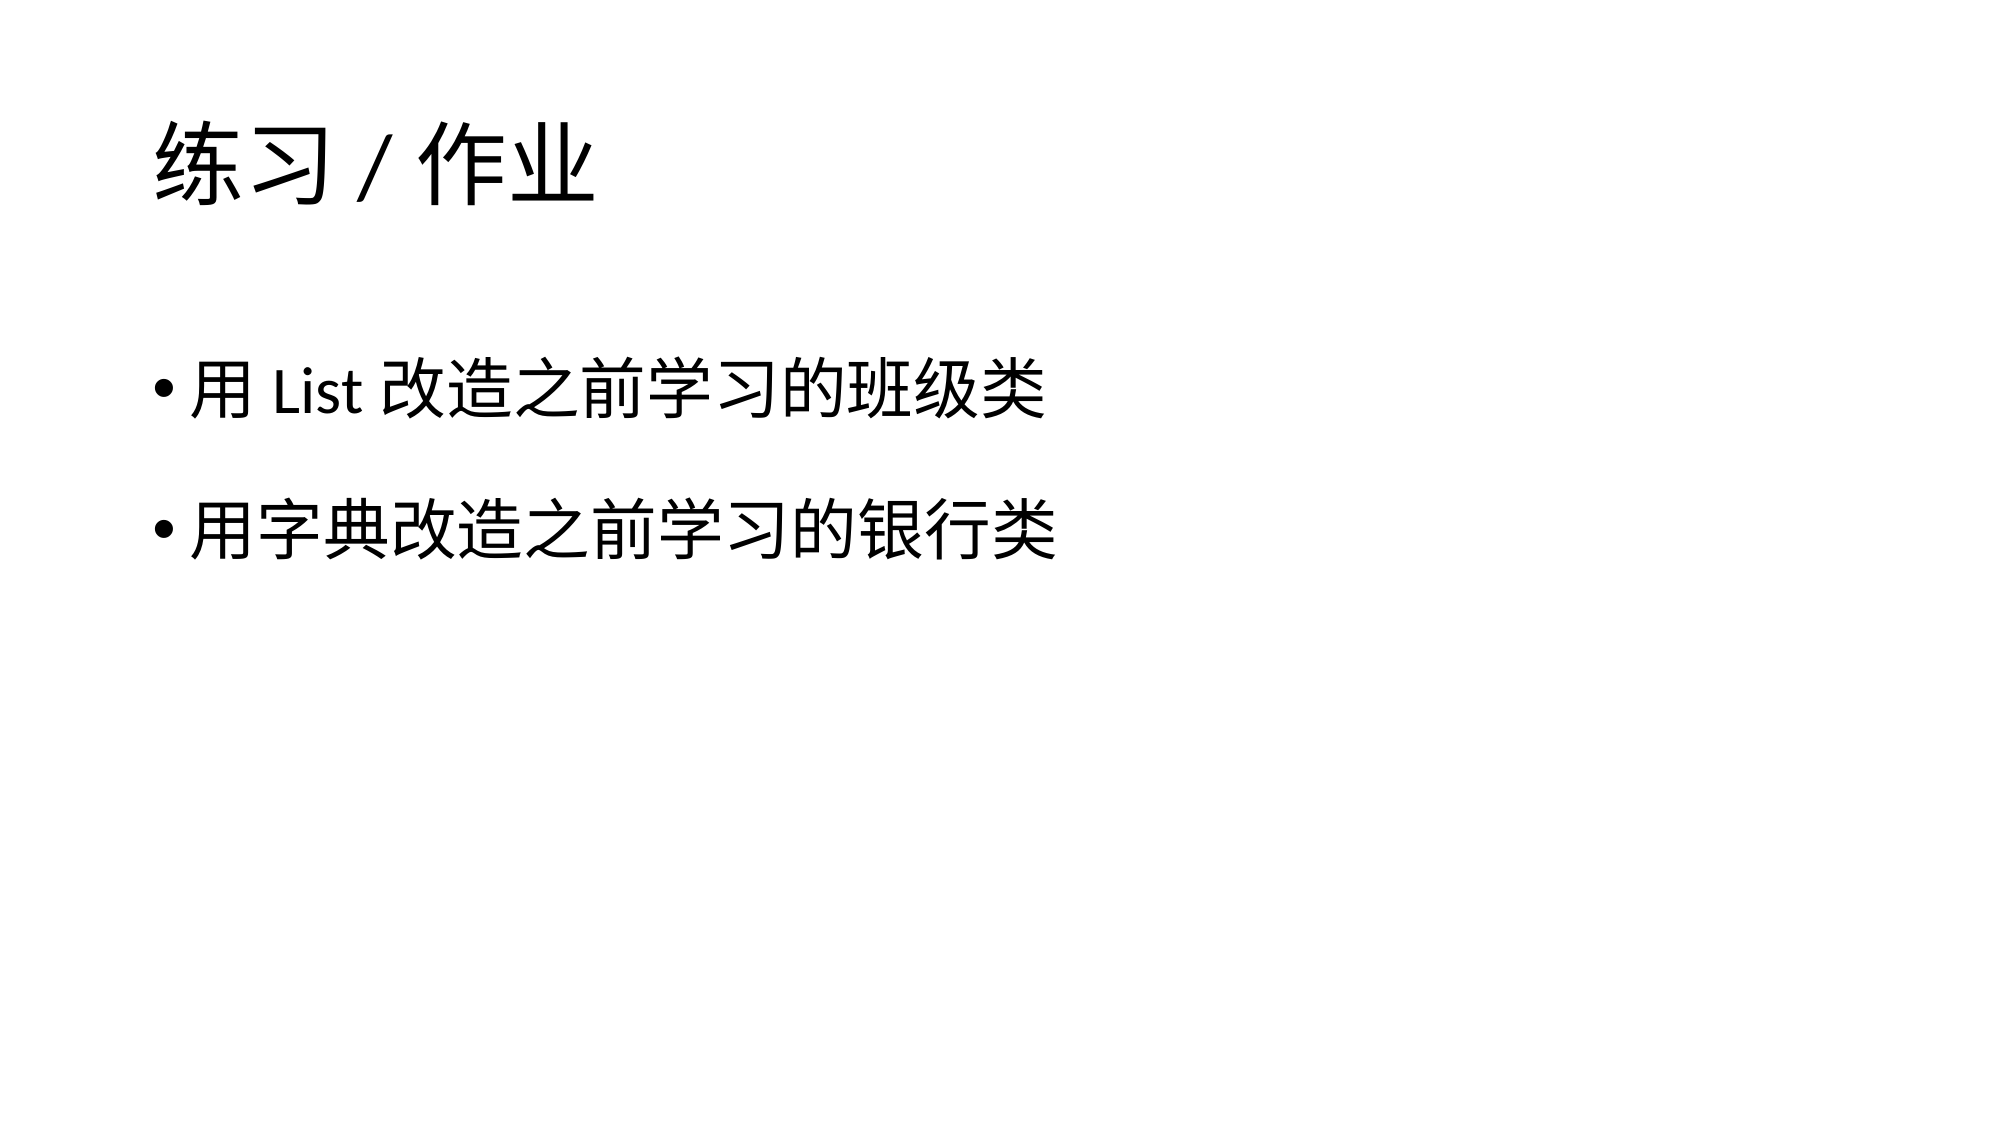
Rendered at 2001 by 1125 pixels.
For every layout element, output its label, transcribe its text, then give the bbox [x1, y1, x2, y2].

list 用List改造之前学习的班级类 用字典改造之前学习的银行类 [137, 299, 1863, 1047]
title 练习/作业 [137, 59, 1863, 278]
